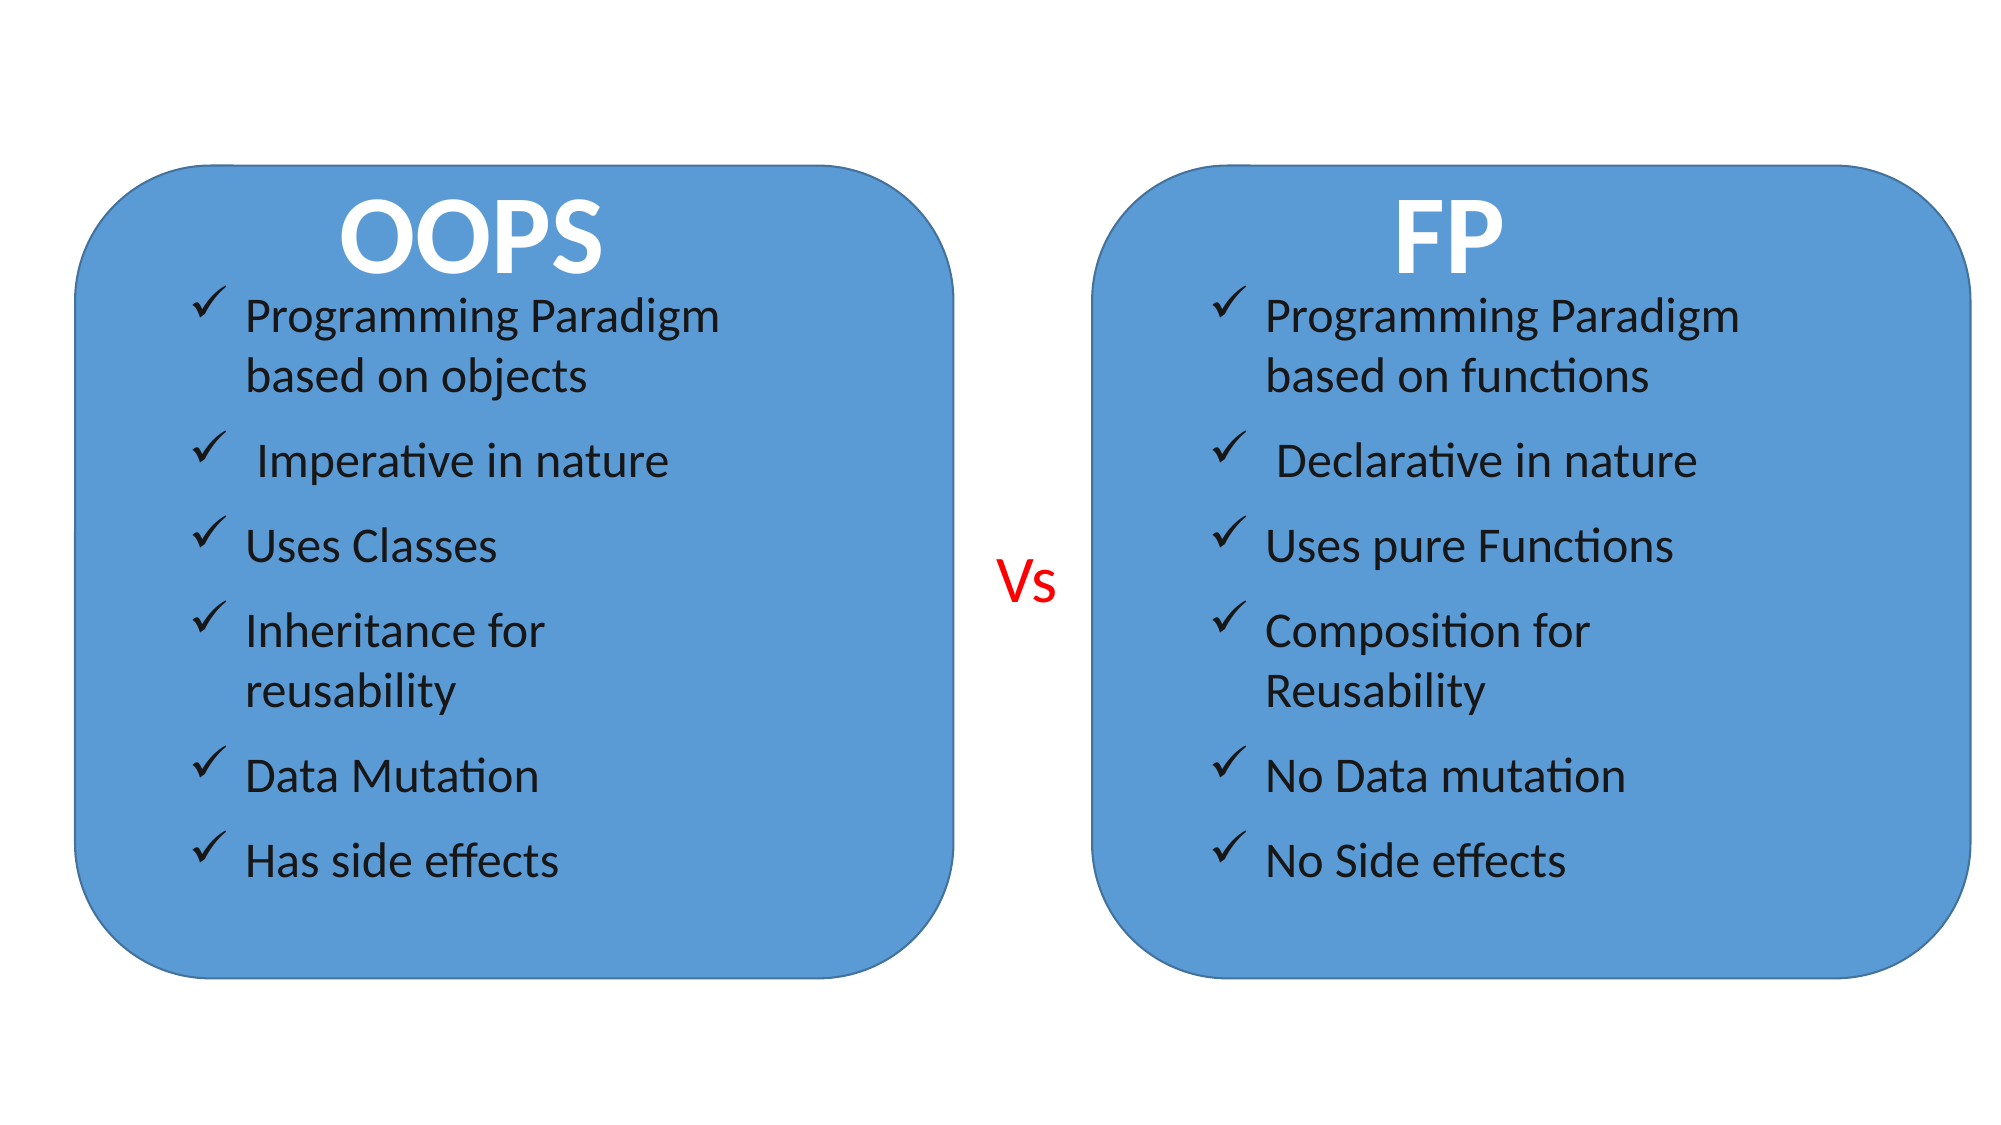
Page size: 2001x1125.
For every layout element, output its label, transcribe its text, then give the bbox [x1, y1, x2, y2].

text_box Programming Paradigm based on functions Declarative in nature Uses pure Functions Composition for Reusability No Data mutation No Side effects [1193, 275, 1786, 1065]
text_box [1091, 164, 1327, 975]
text_box Vs [981, 528, 1076, 623]
text_box [653, 164, 955, 980]
text_box Programming Paradigm based on objects Imperative in nature Uses Classes Inheritance for reusability Data Mutation Has side effects [174, 275, 766, 980]
text_box OOPS [324, 153, 653, 303]
text_box FP [1327, 153, 1656, 304]
text_box [1656, 164, 1972, 980]
text_box [73, 164, 324, 975]
